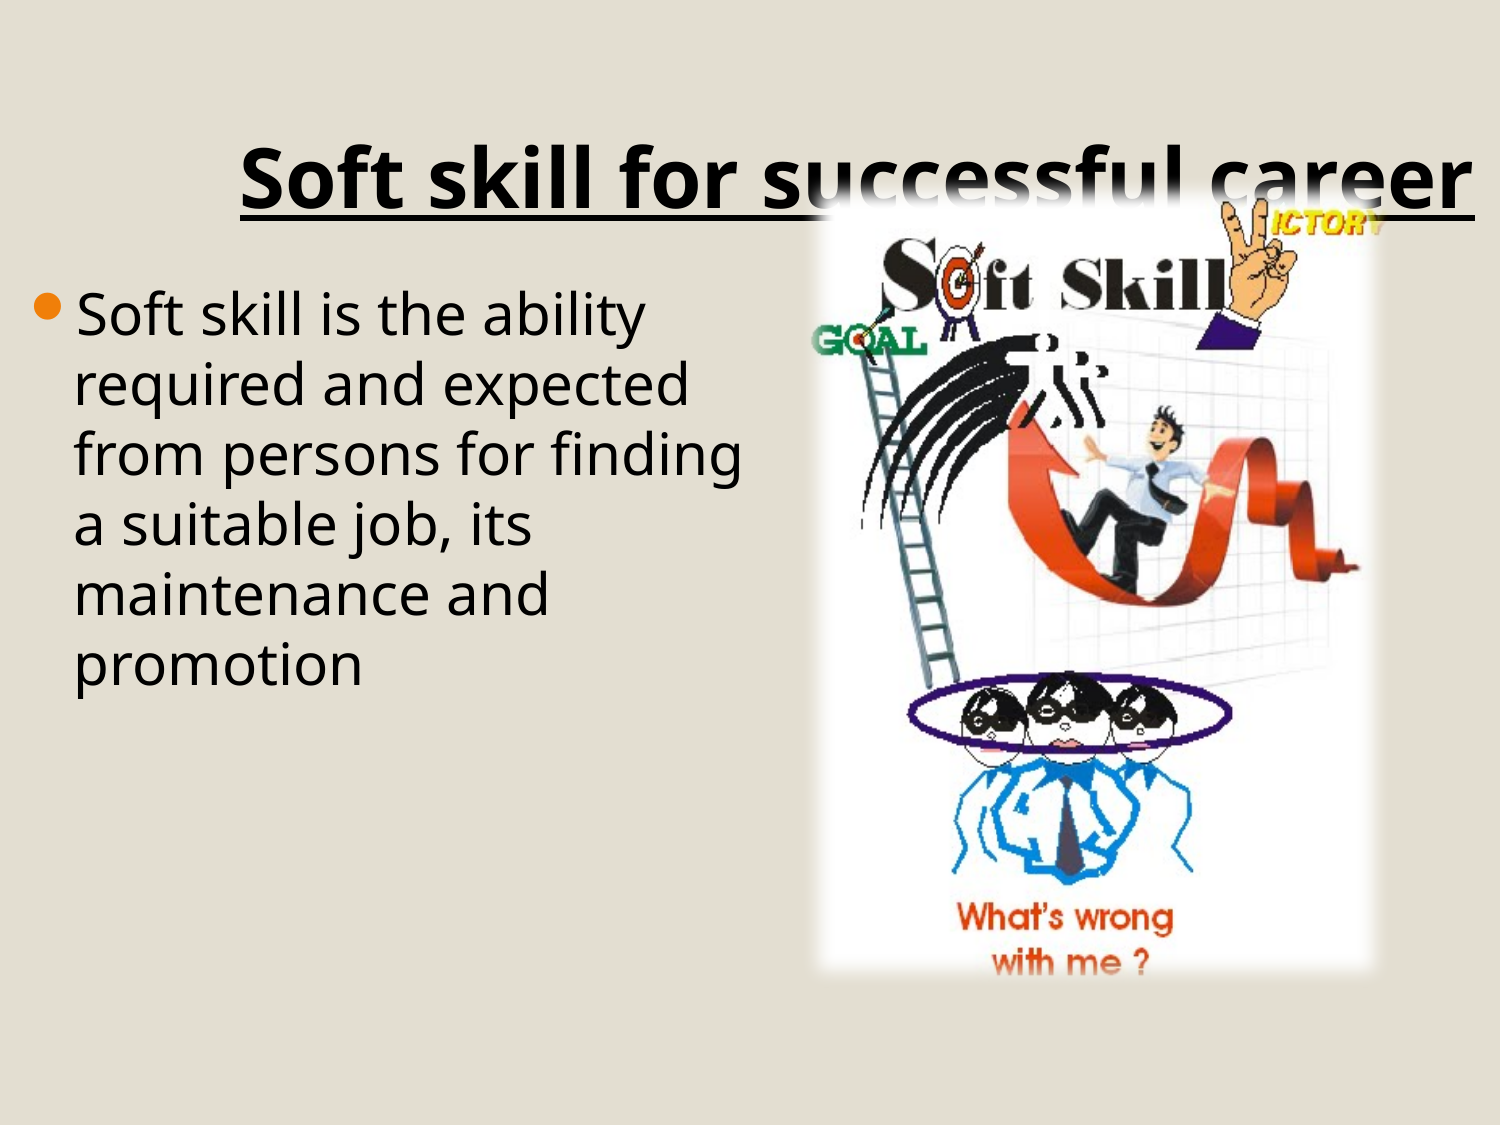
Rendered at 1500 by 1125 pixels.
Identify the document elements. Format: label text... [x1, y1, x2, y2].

title Soft skill for successful career [225, 45, 1500, 233]
picture [799, 174, 1391, 988]
list Soft skill is the ability required and expected from persons for finding a suitable job, its maintenance and promotion [0, 262, 775, 900]
